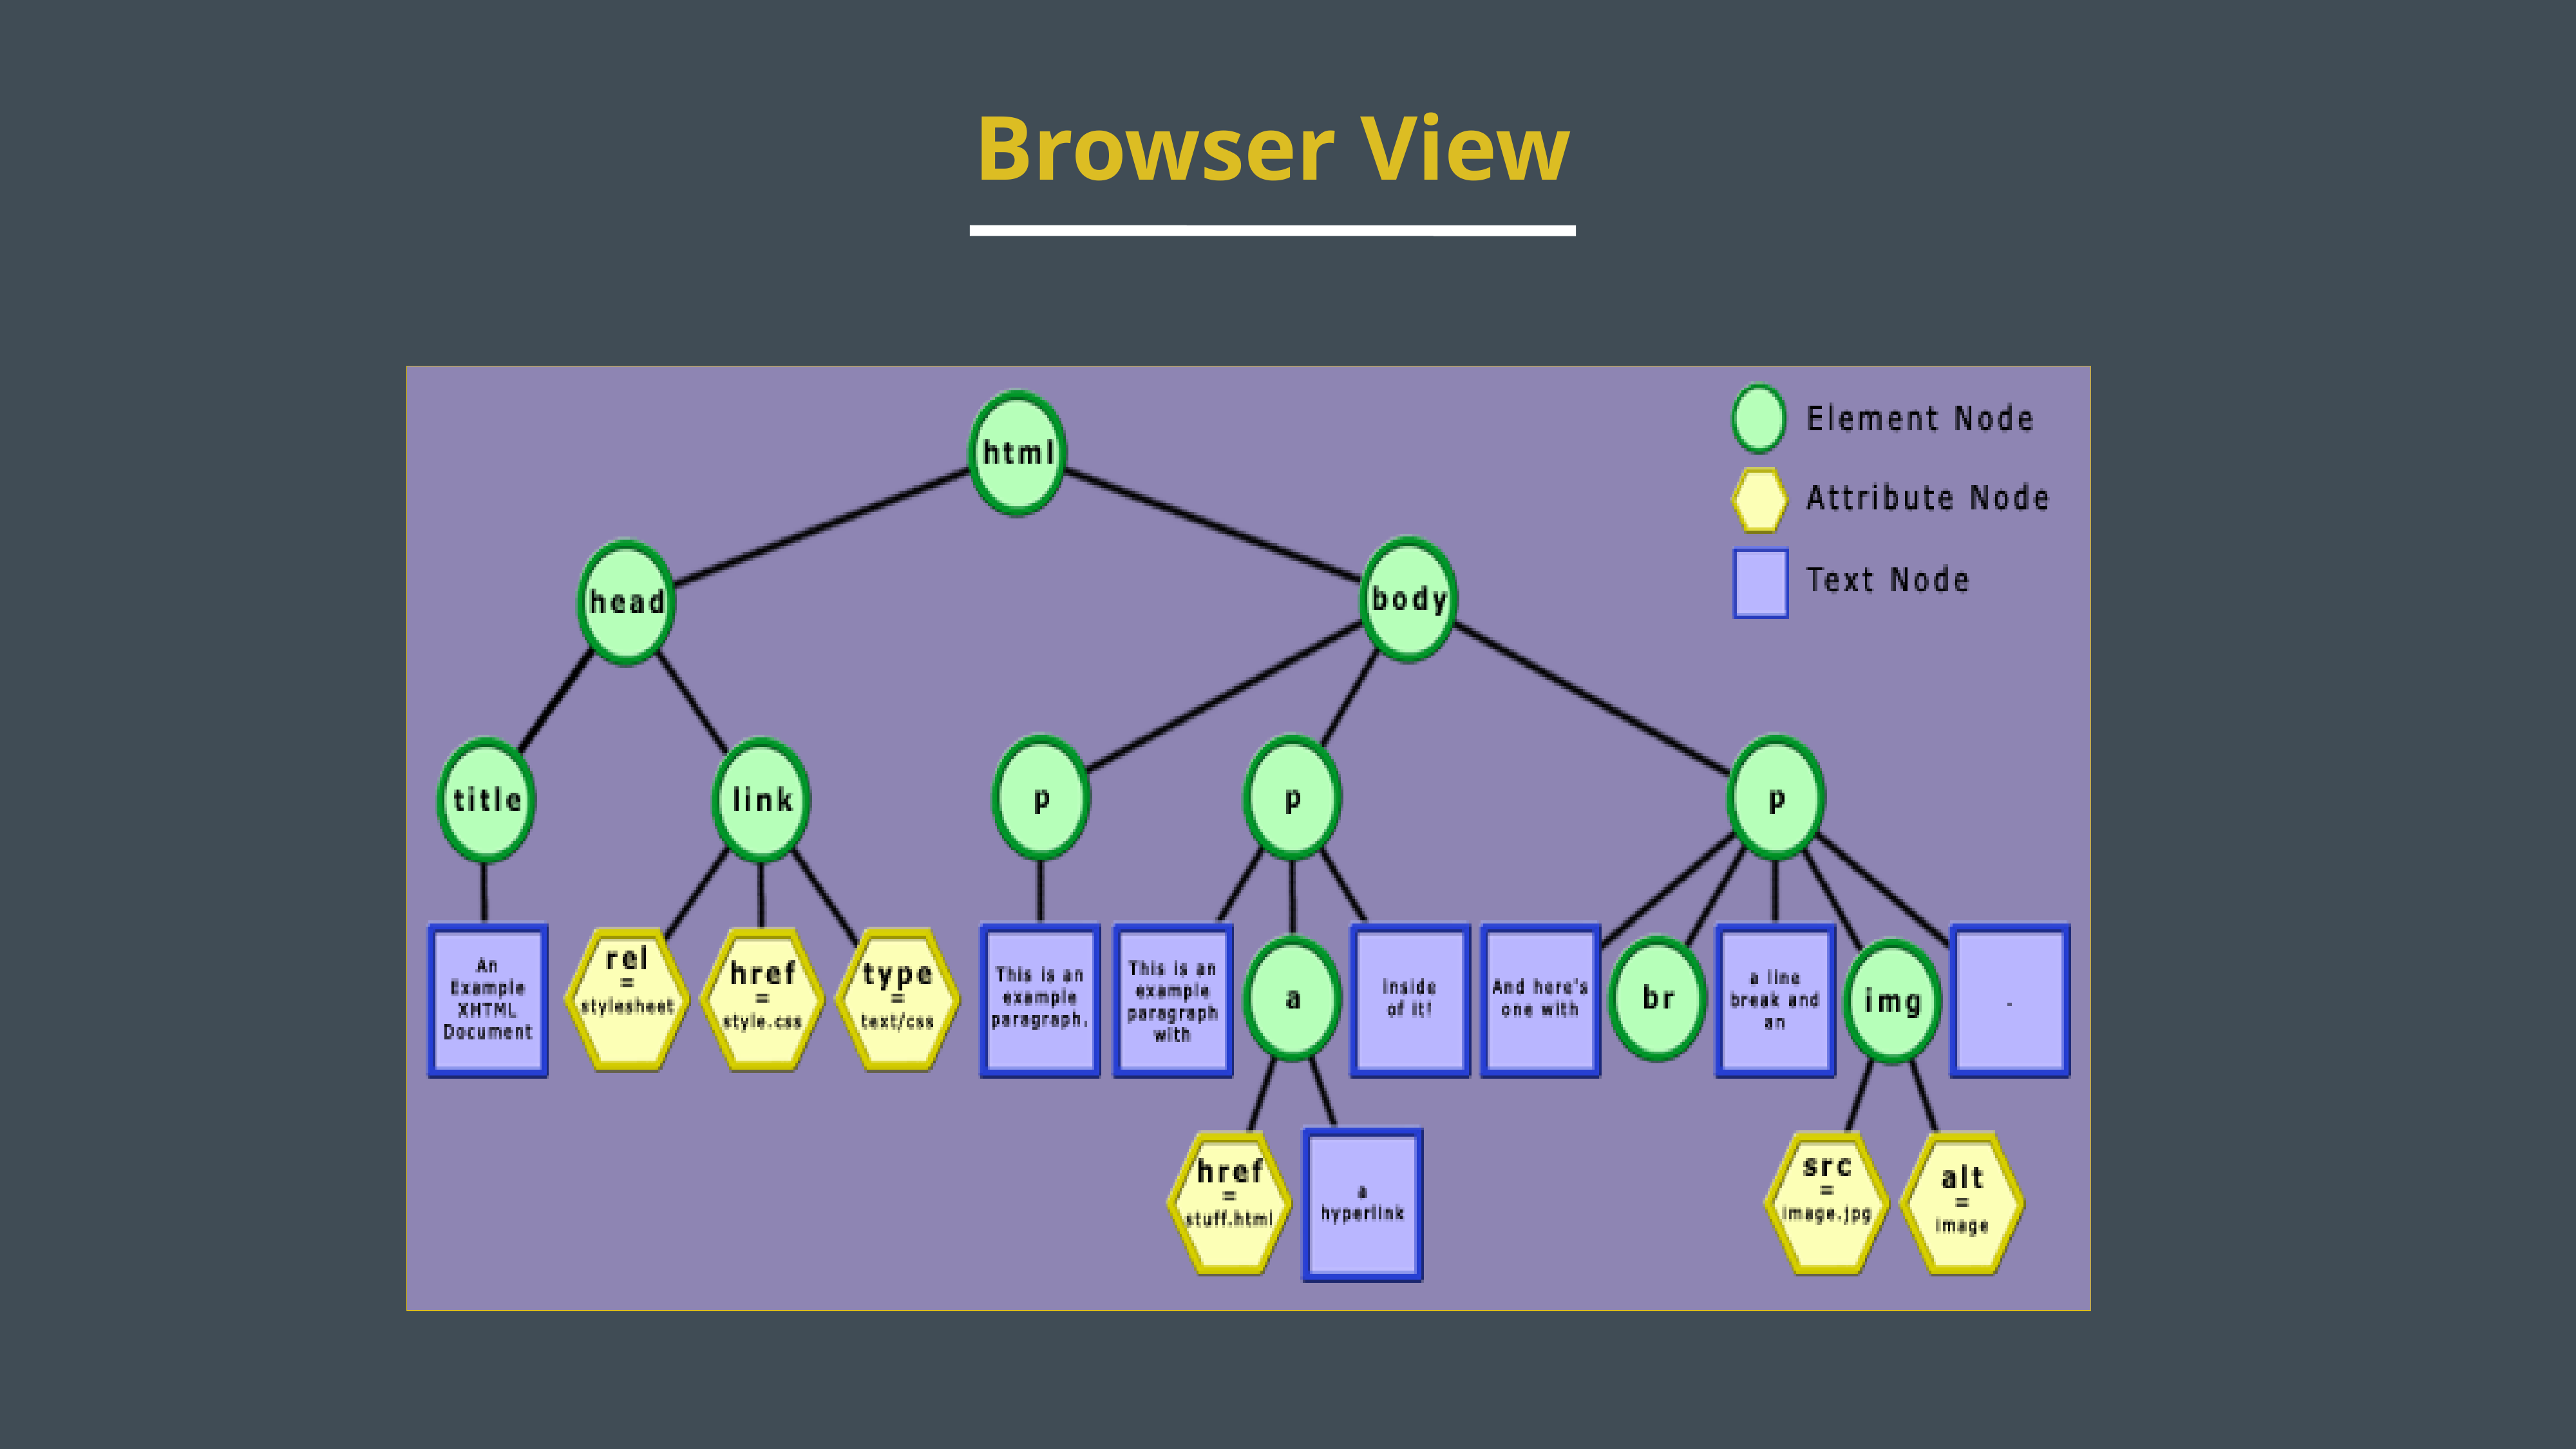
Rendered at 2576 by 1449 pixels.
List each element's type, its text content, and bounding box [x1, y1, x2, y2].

picture [406, 366, 2091, 1311]
text_box Browser View [964, 86, 1581, 203]
